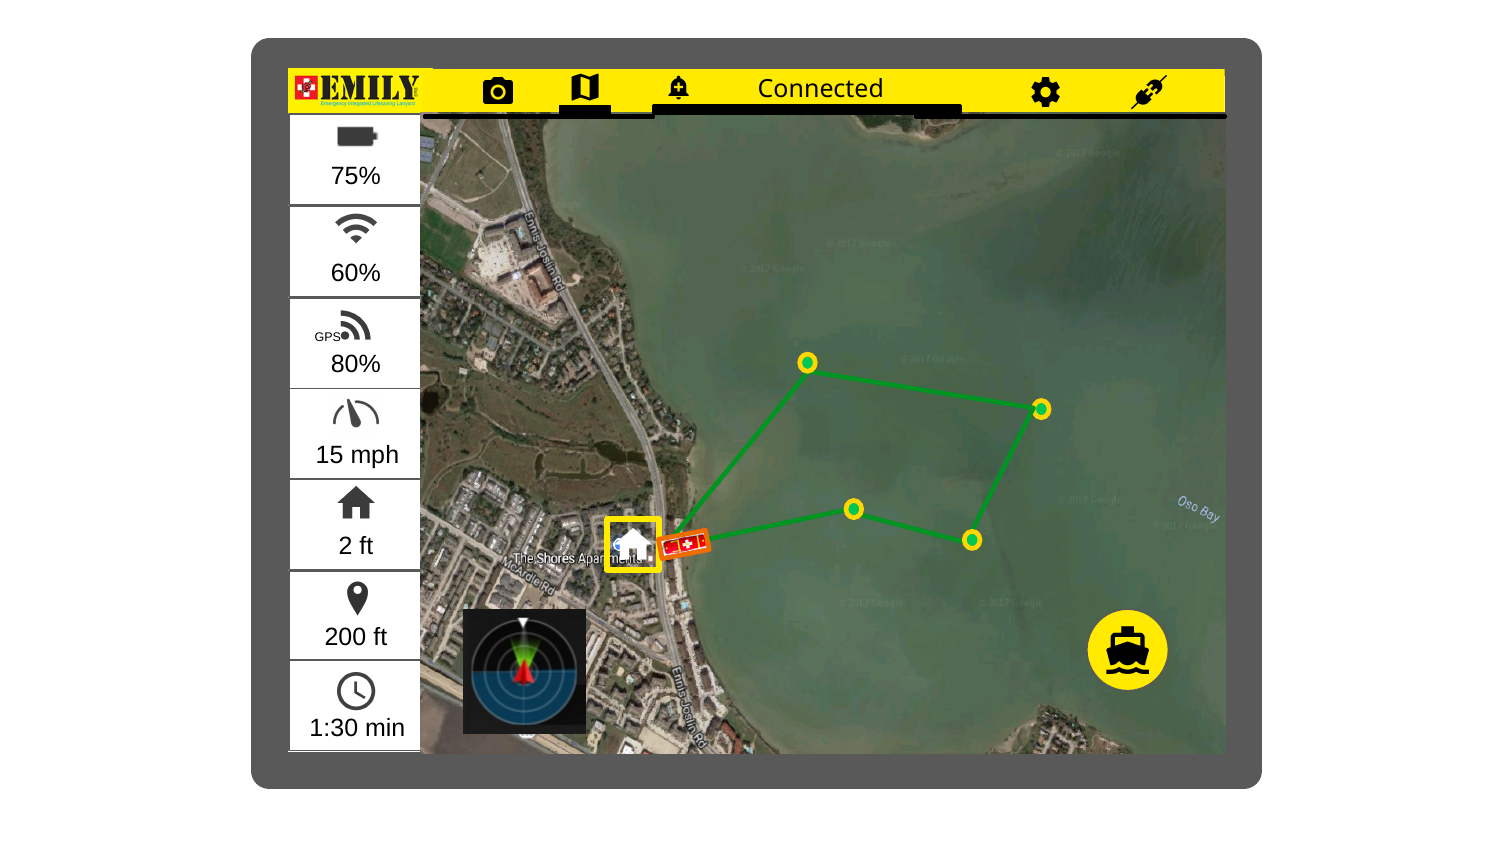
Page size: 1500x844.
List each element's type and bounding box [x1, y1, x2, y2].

text_box [269, 56, 1244, 771]
picture [419, 111, 1227, 754]
picture [665, 74, 692, 101]
picture [1027, 74, 1063, 105]
picture [338, 579, 378, 619]
text_box [480, 69, 603, 104]
text_box [423, 105, 1227, 118]
picture [1129, 73, 1169, 105]
